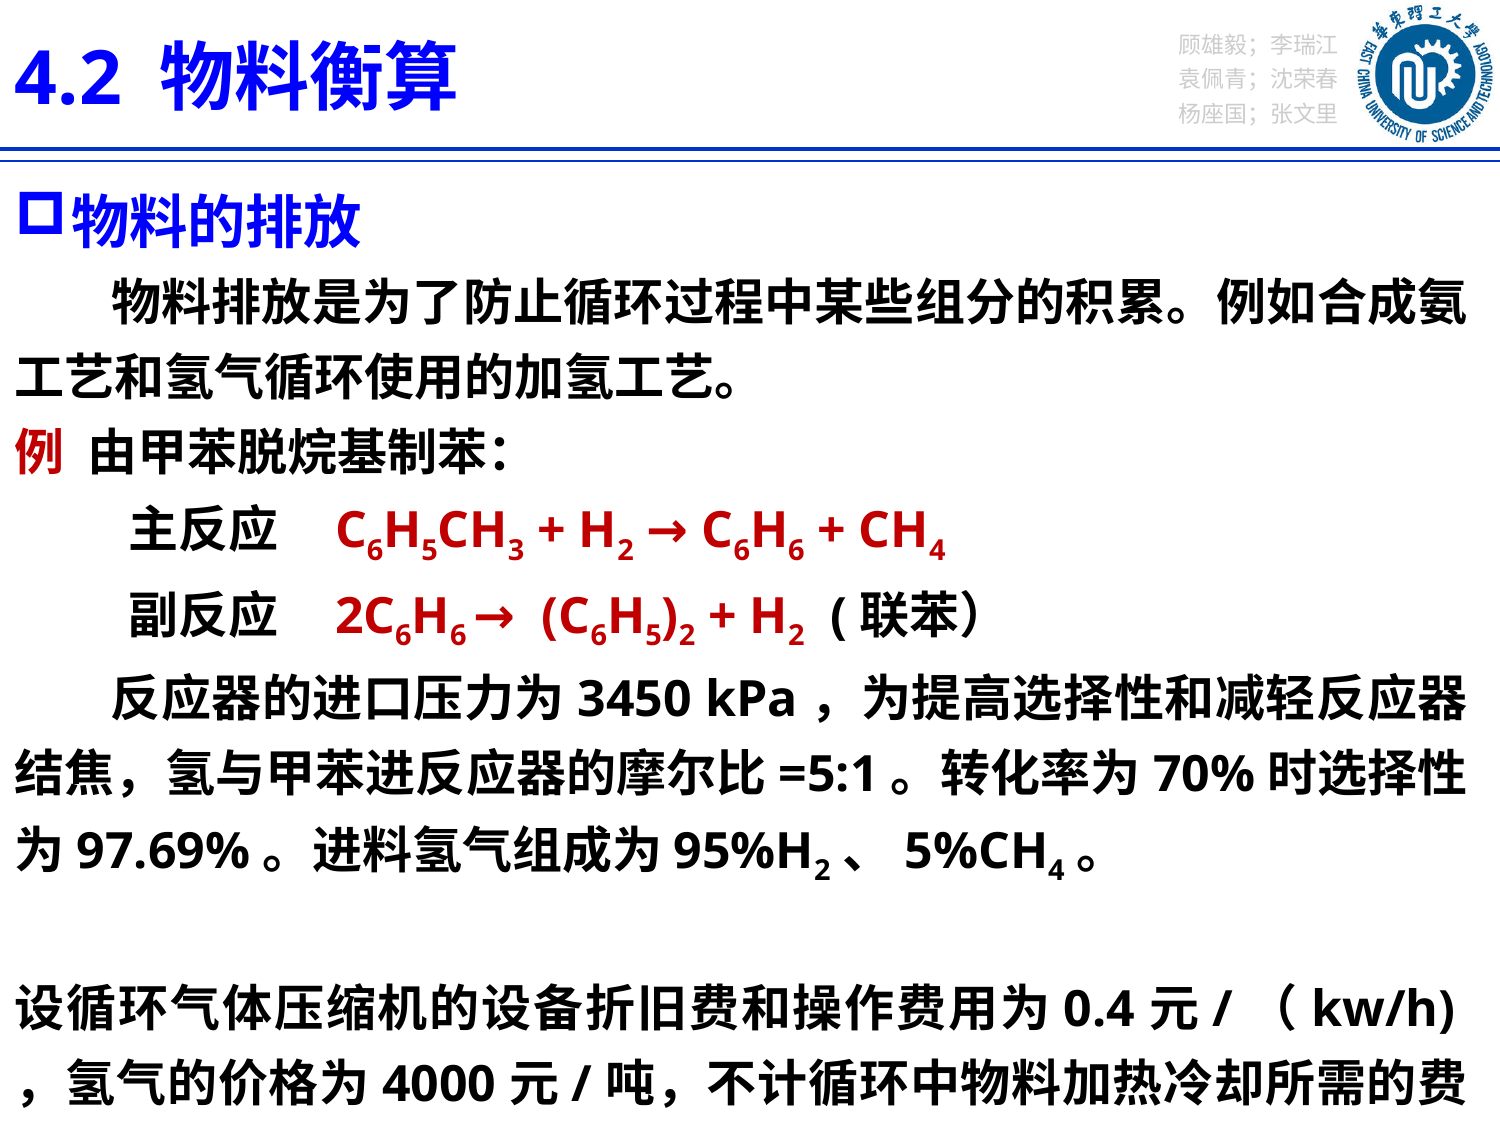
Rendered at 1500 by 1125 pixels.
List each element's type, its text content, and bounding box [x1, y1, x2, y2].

picture [1353, 127, 1495, 145]
picture [1353, 3, 1495, 21]
text_box 4.2 物料衡算 [0, 21, 1500, 127]
text_box 物料的排放 物料排放是为了防止循环过程中某些组分的积累。例如合成氨工艺和氢气循环使用的加氢工艺。 例 由甲苯脱烷基制苯： 主反应 C6H5CH3 + H2 → C6H6 + CH4 副反应 2C6H6 → (C6H5)2 + H2 (联苯） 反应器的进口压力为3450 kPa，为提高选择性和减轻反应器结焦，氢与甲苯进反应器的摩尔比=5:1。转化率为70%时选择性为97.69%。进料氢气组成为95%H2、5%CH4。 设循环气体压缩机的设备折旧费和操作费用为0.4元/（kw/h)，氢气的价格为4000元/吨，不计循环中物料加热冷却所需的费用，试确定排放气体的甲烷浓度。 [0, 160, 1483, 1125]
